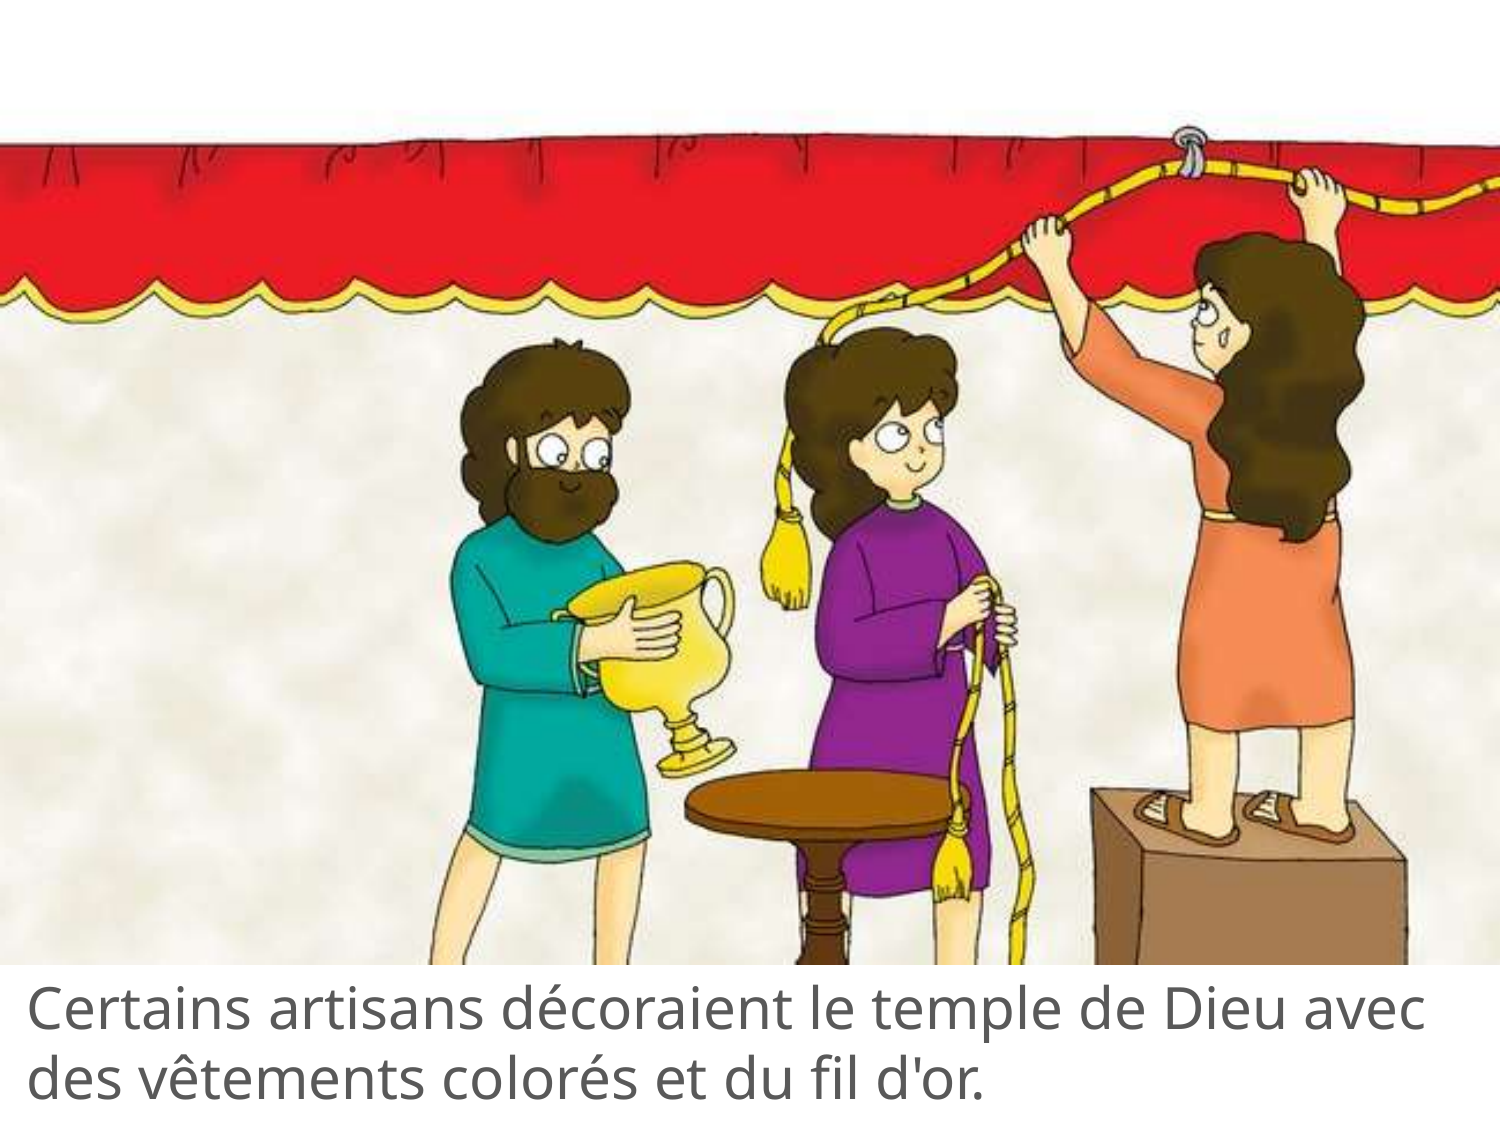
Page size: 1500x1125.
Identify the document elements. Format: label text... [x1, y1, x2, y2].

text_box Certains artisans décoraient le temple de Dieu avec des vêtements colorés et du fil d'or. [11, 973, 1498, 1119]
picture [0, 0, 1500, 965]
